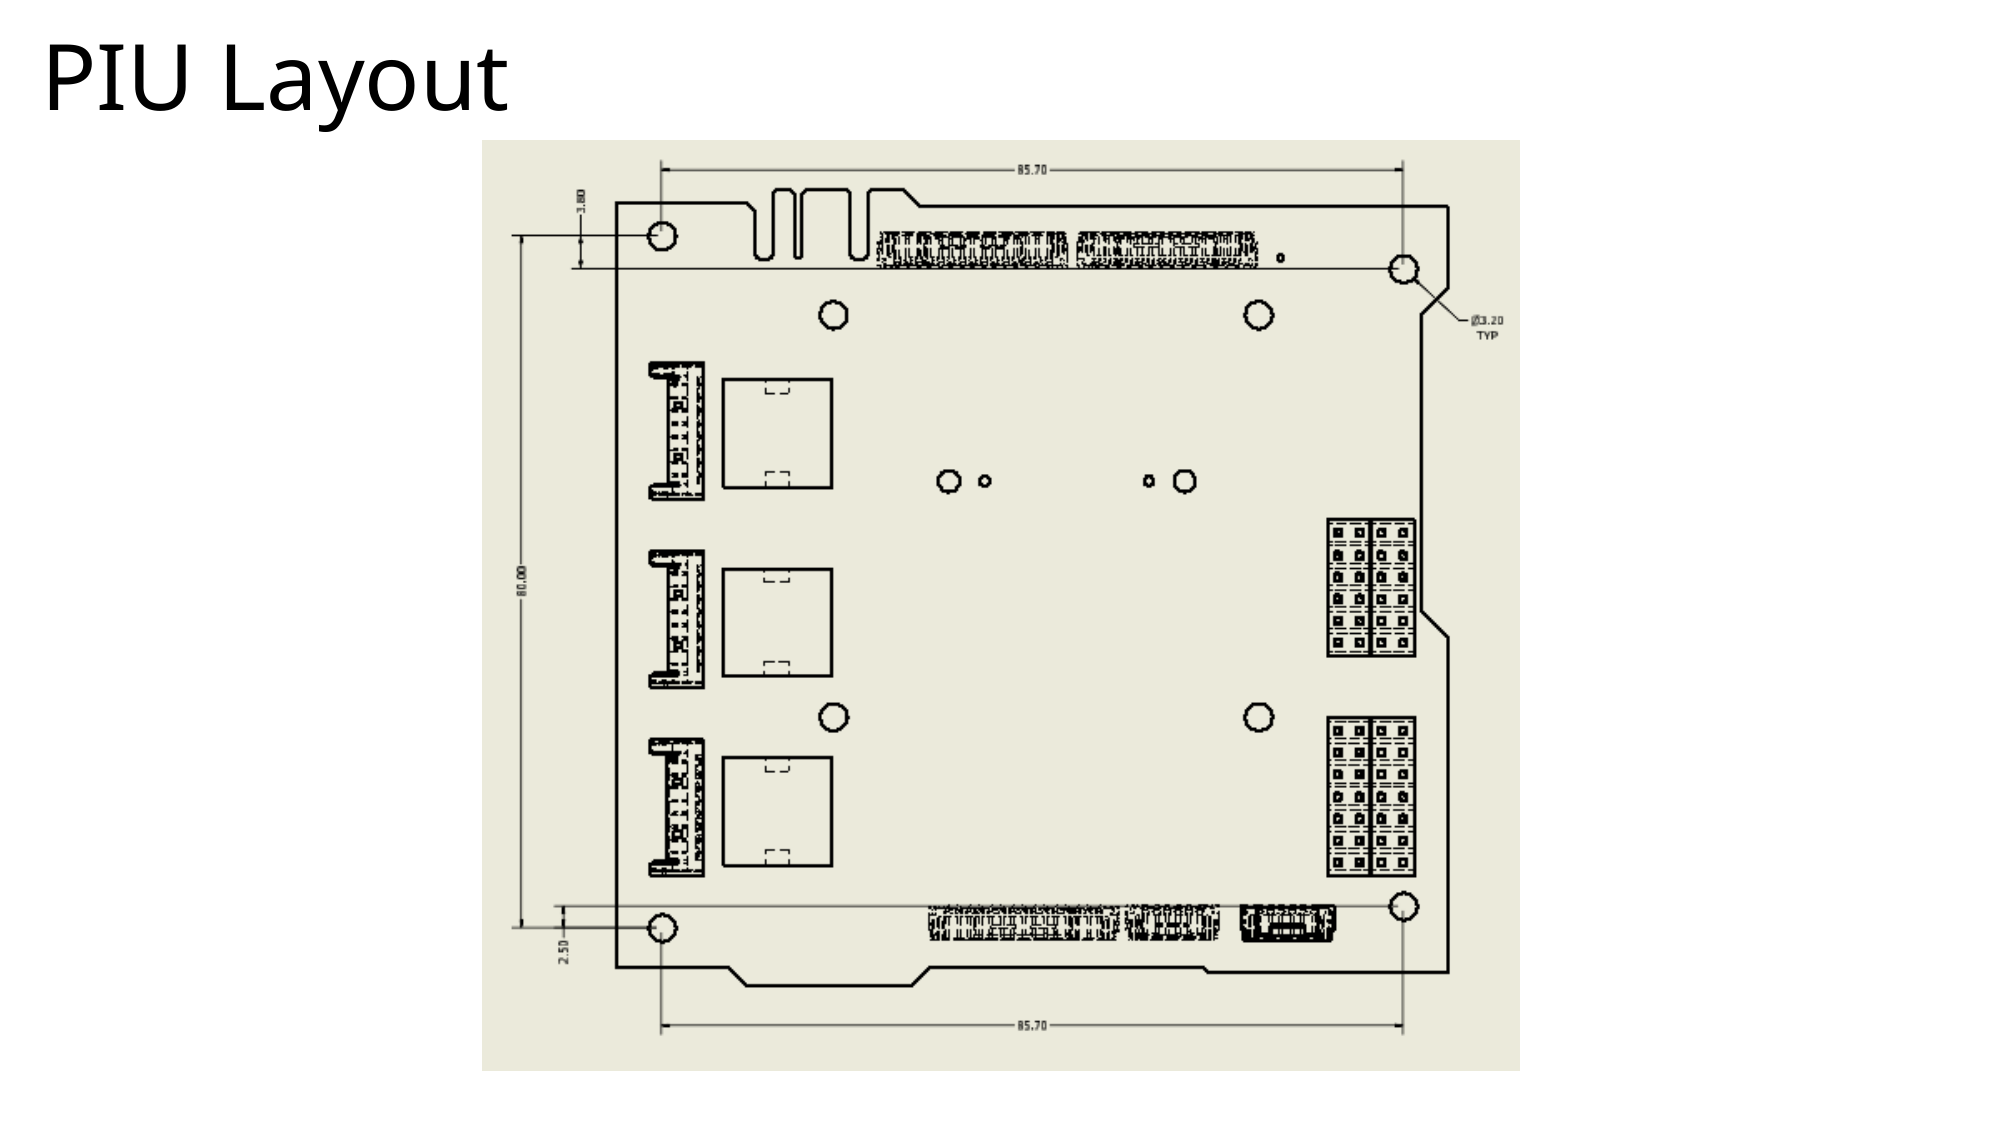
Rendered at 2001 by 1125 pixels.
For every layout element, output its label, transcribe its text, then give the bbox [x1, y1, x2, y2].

title PIU Layout [26, 22, 1977, 141]
picture [482, 139, 1521, 1072]
